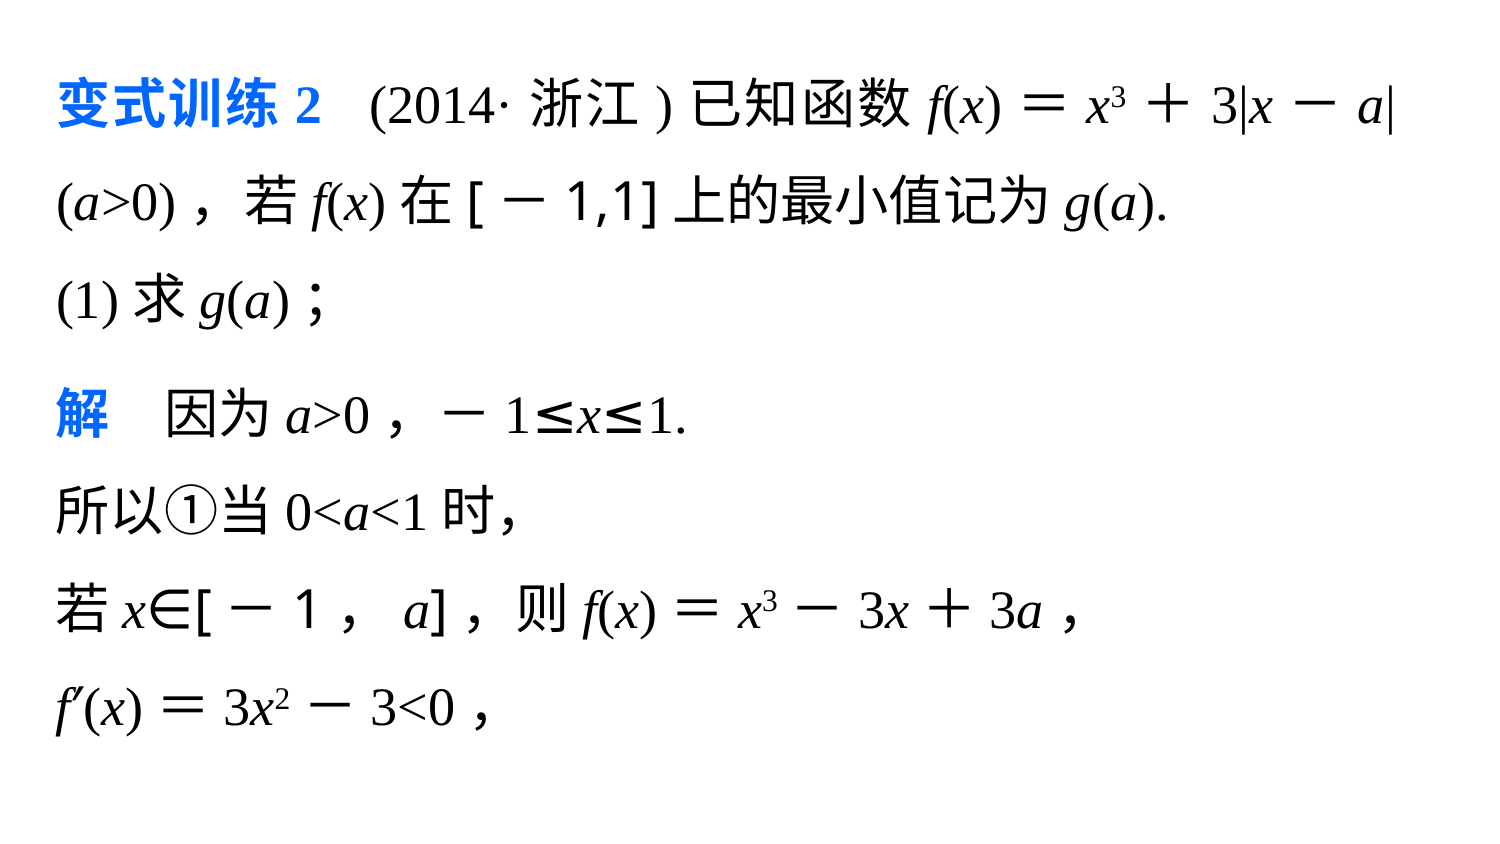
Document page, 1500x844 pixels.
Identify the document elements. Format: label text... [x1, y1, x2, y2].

text_box 变式训练2 (2014·浙江)已知函数f(x)＝x3＋3|x－a|(a>0)，若f(x)在[－1,1]上的最小值记为g(a). (1)求g(a)； [41, 29, 1411, 337]
text_box 解 因为a>0，－1≤x≤1. 所以①当0<a<1时， 若x∈[－1，a]，则f(x)＝x3－3x＋3a， f′(x)＝3x2－3<0， [40, 339, 1459, 744]
